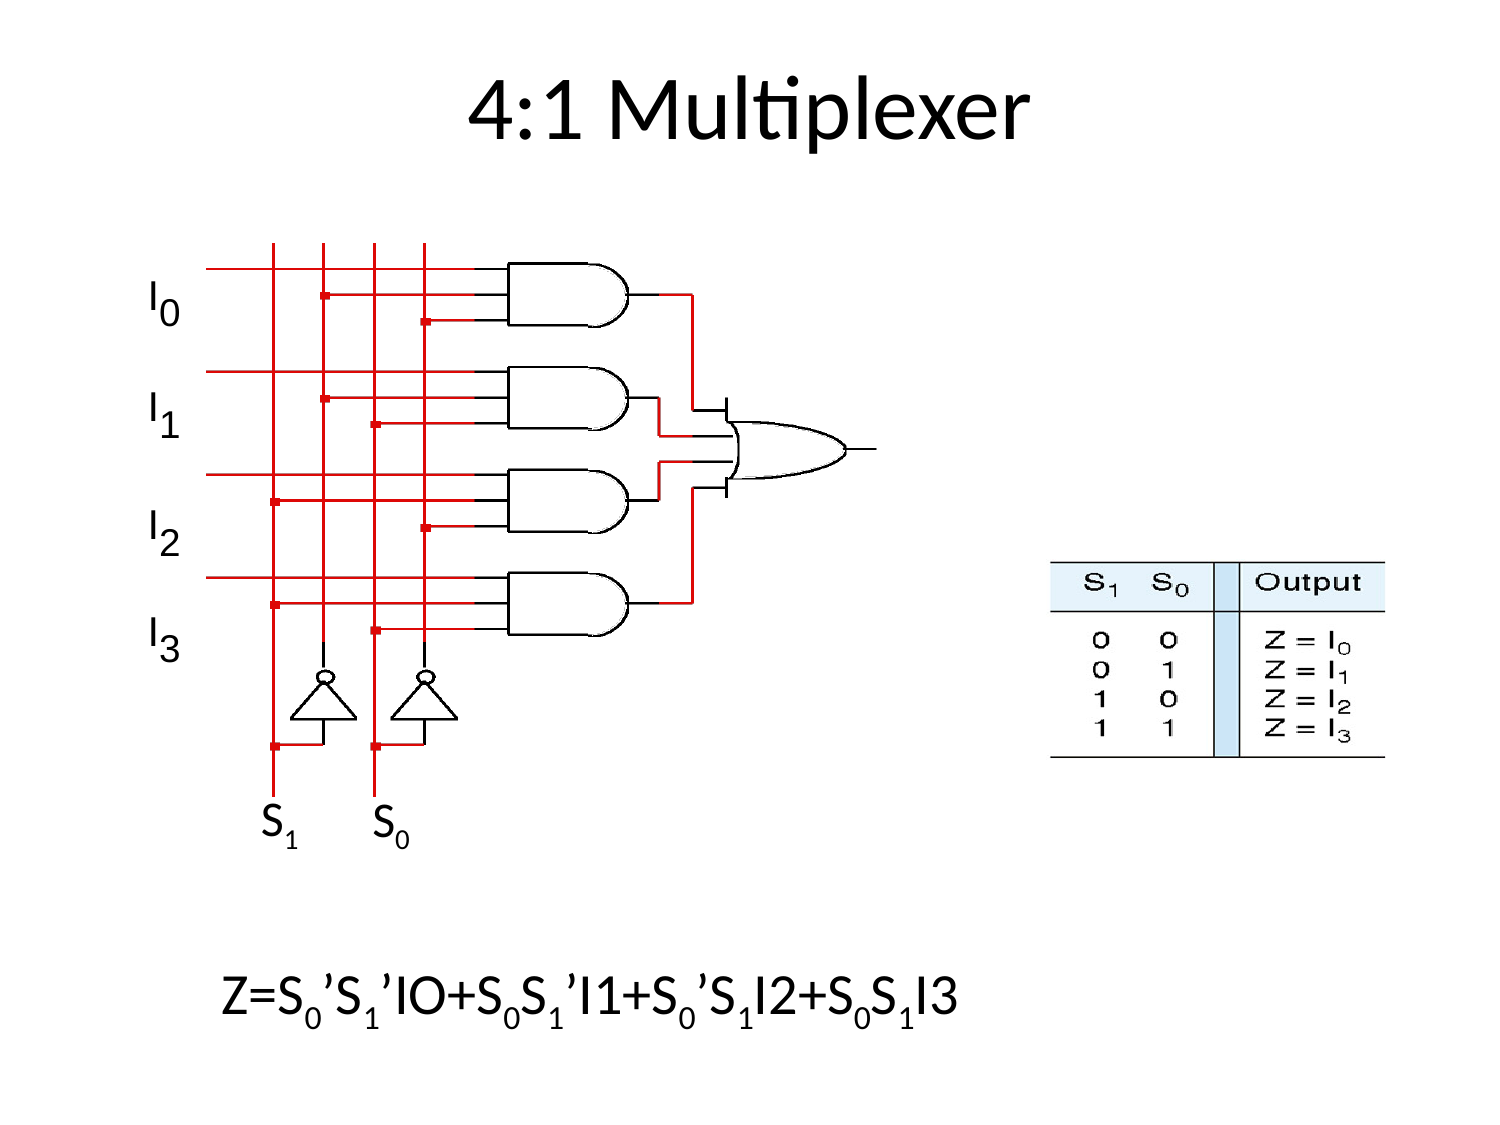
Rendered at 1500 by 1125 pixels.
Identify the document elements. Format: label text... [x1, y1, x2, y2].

text_box I3 [147, 579, 201, 671]
text_box I0 [147, 243, 204, 335]
picture [206, 243, 881, 799]
text_box S1 [260, 808, 302, 856]
text_box S0 [372, 808, 413, 856]
text_box Z=S0’S1’IO+S0S1’I1+S0’S1I2+S0S1I3 [206, 949, 1329, 1044]
title 4:1 Multiplexer [75, 8, 1425, 197]
picture [1042, 542, 1428, 889]
text_box I1 [147, 355, 201, 447]
text_box I2 [147, 473, 201, 565]
